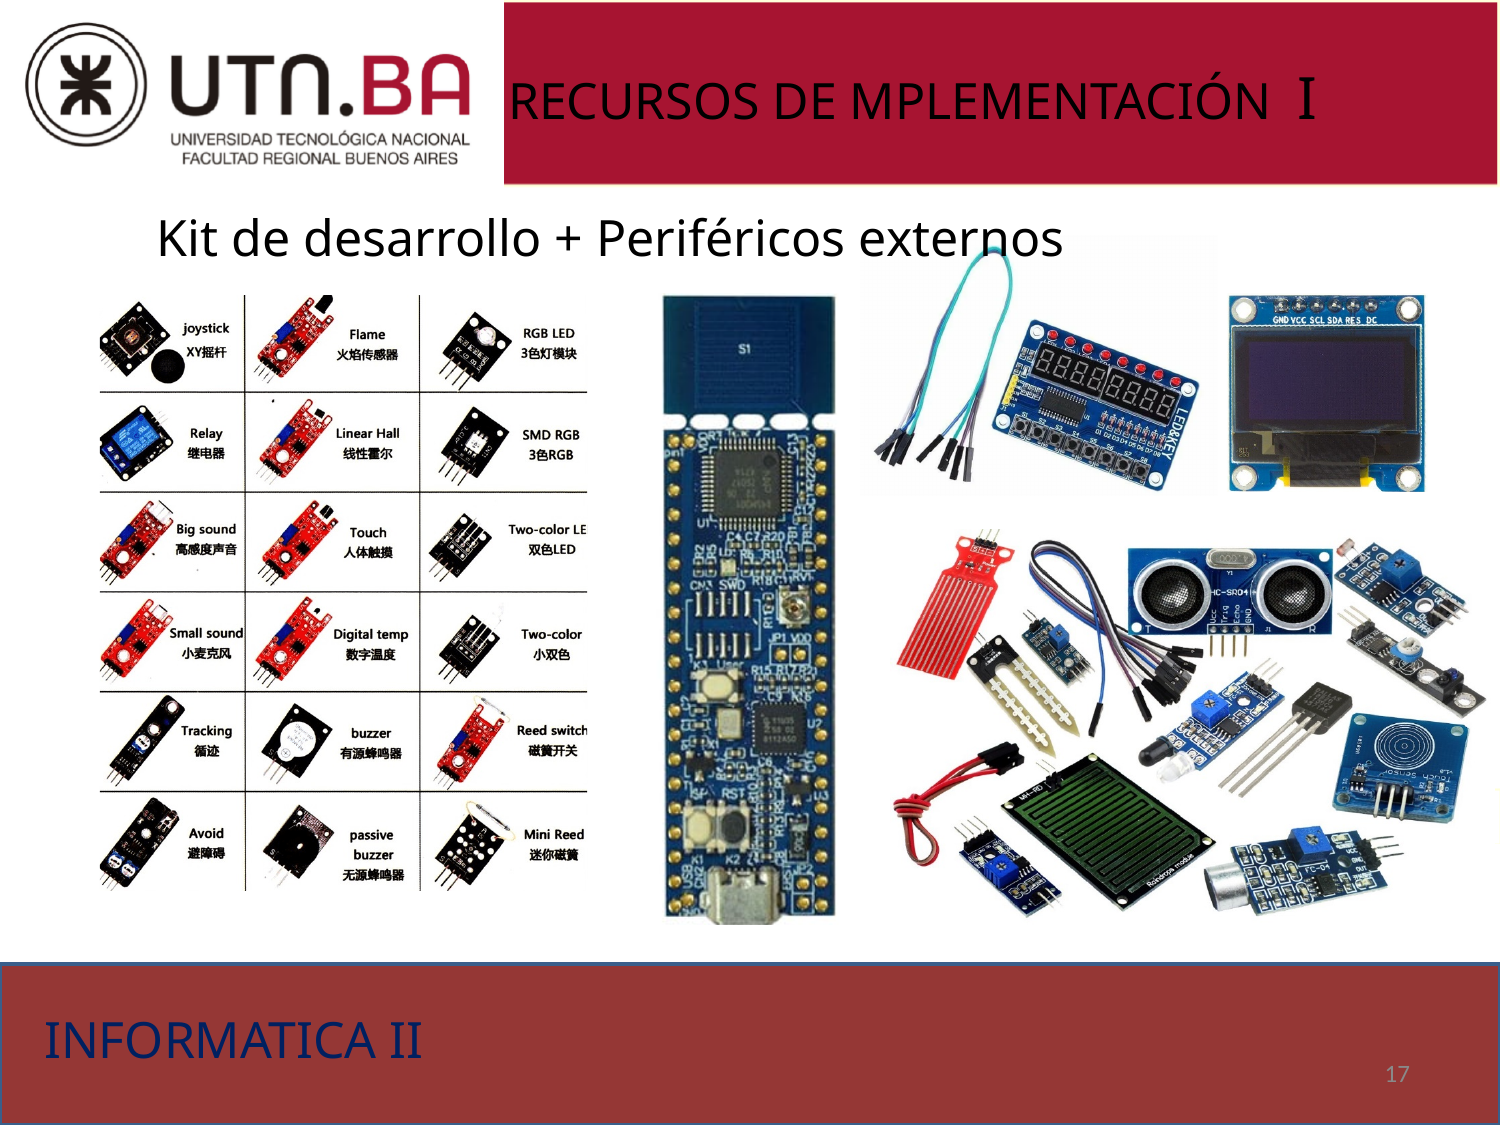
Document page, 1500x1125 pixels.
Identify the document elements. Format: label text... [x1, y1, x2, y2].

text_box [0, 962, 1500, 1125]
slide_number 17 [1074, 1042, 1425, 1103]
text_box INFORMATICA II [29, 1001, 659, 1076]
picture [0, 0, 1500, 931]
